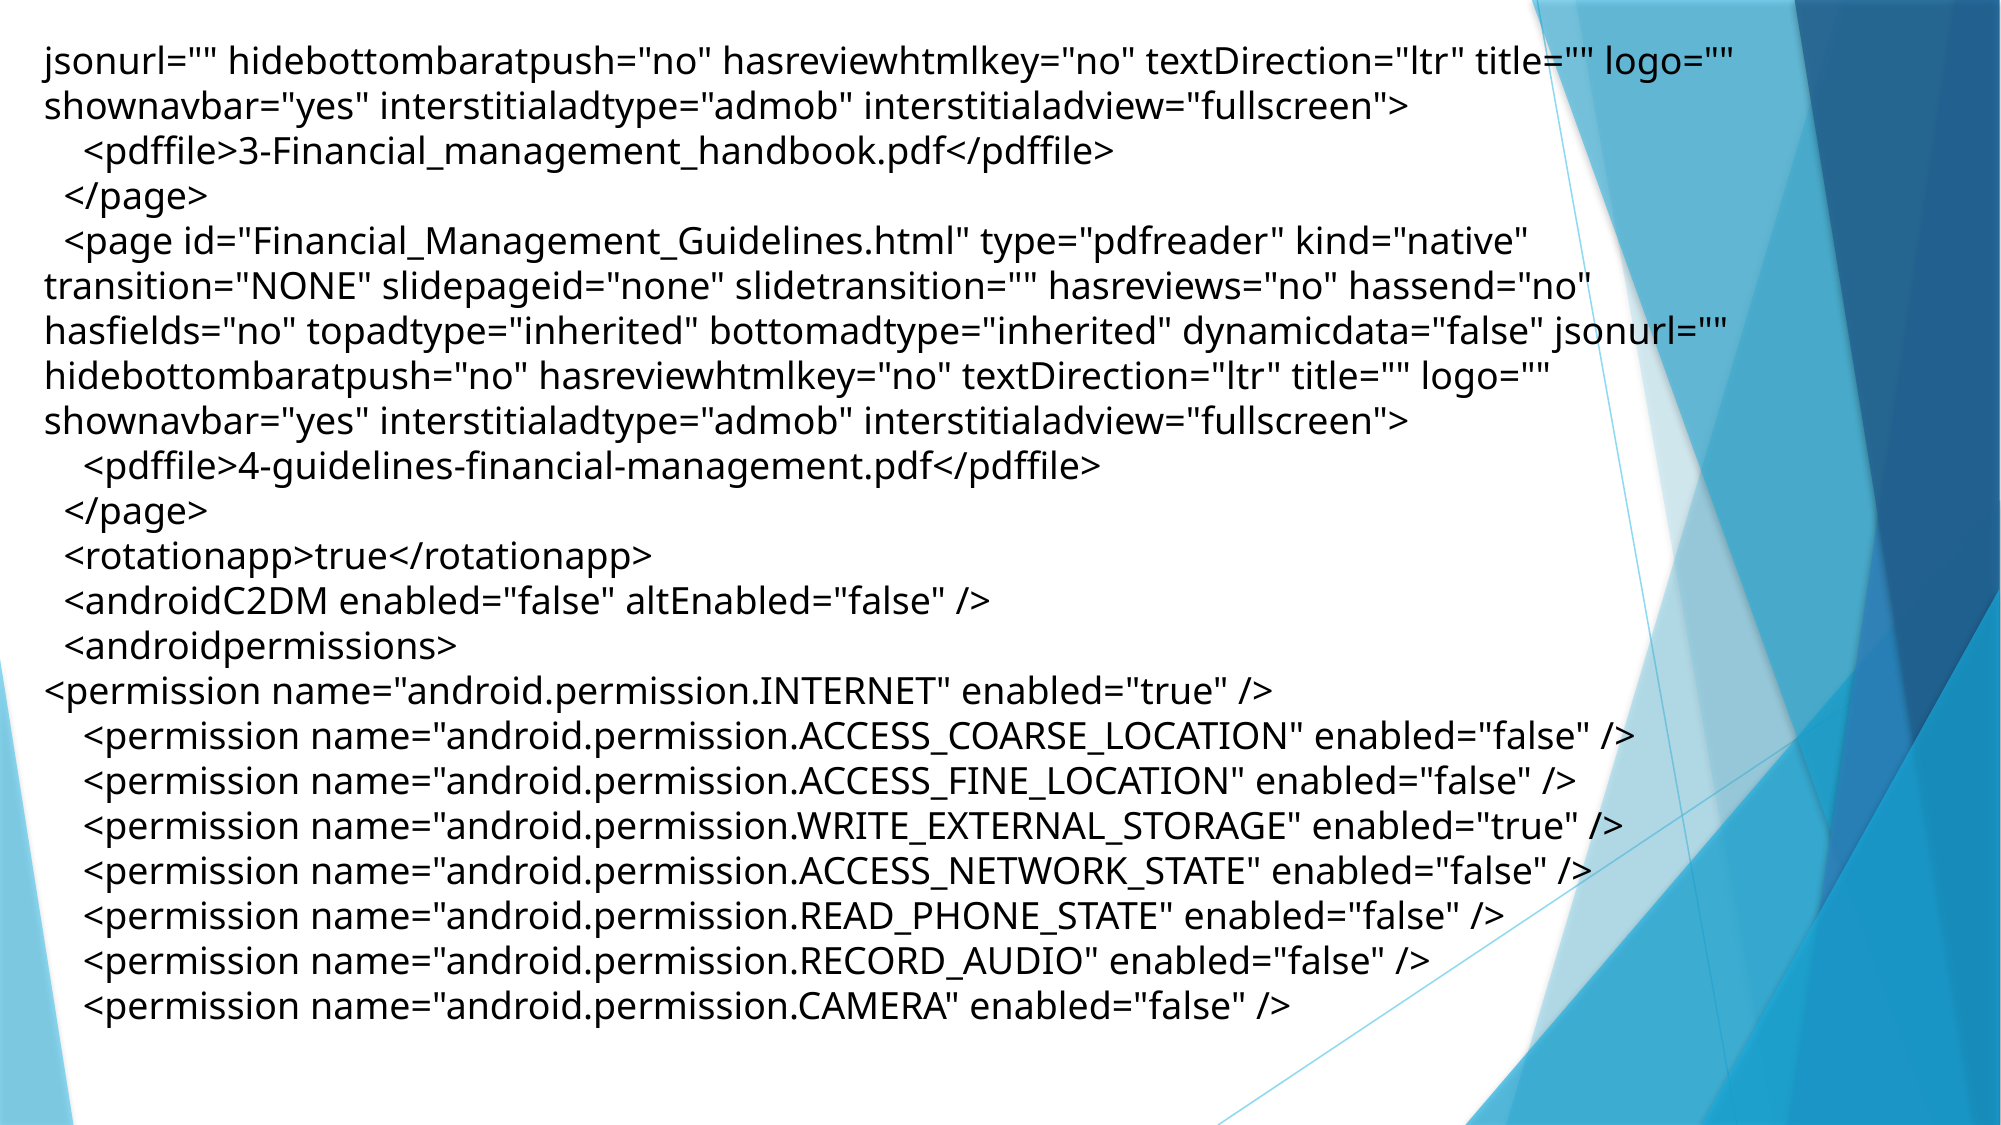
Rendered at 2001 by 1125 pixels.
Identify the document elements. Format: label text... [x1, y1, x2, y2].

text_box jsonurl="" hidebottombaratpush="no" hasreviewhtmlkey="no" textDirection="ltr" title="" logo="" shownavbar="yes" interstitialadtype="admob" interstitialadview="fullscreen"> <pdffile>3-Financial_management_handbook.pdf</pdffile> </page> <page id="Financial_Management_Guidelines.html" type="pdfreader" kind="native" transition="NONE" slidepageid="none" slidetransition="" hasreviews="no" hassend="no" hasfields="no" topadtype="inherited" bottomadtype="inherited" dynamicdata="false" jsonurl="" hidebottombaratpush="no" hasreviewhtmlkey="no" textDirection="ltr" title="" logo="" shownavbar="yes" interstitialadtype="admob" interstitialadview="fullscreen"> <pdffile>4-guidelines-financial-management.pdf</pdffile> </page> <rotationapp>true</rotationapp> <androidC2DM enabled="false" altEnabled="false" /> <androidpermissions> <permission name="android.permission.INTERNET" enabled="true" /> <permission name="android.permission.ACCESS_COARSE_LOCATION" enabled="false" /> <permission name="android.permission.ACCESS_FINE_LOCATION" enabled="false" /> <permission name="android.permission.WRITE_EXTERNAL_STORAGE" enabled="true" /> <permission name="android.permission.ACCESS_NETWORK_STATE" enabled="false" /> <permission name="android.permission.READ_PHONE_STATE" enabled="false" /> <permission name="android.permission.RECORD_AUDIO" enabled="false" /> <permission name="android.permission.CAMERA" enabled="false" /> [29, 29, 1823, 712]
